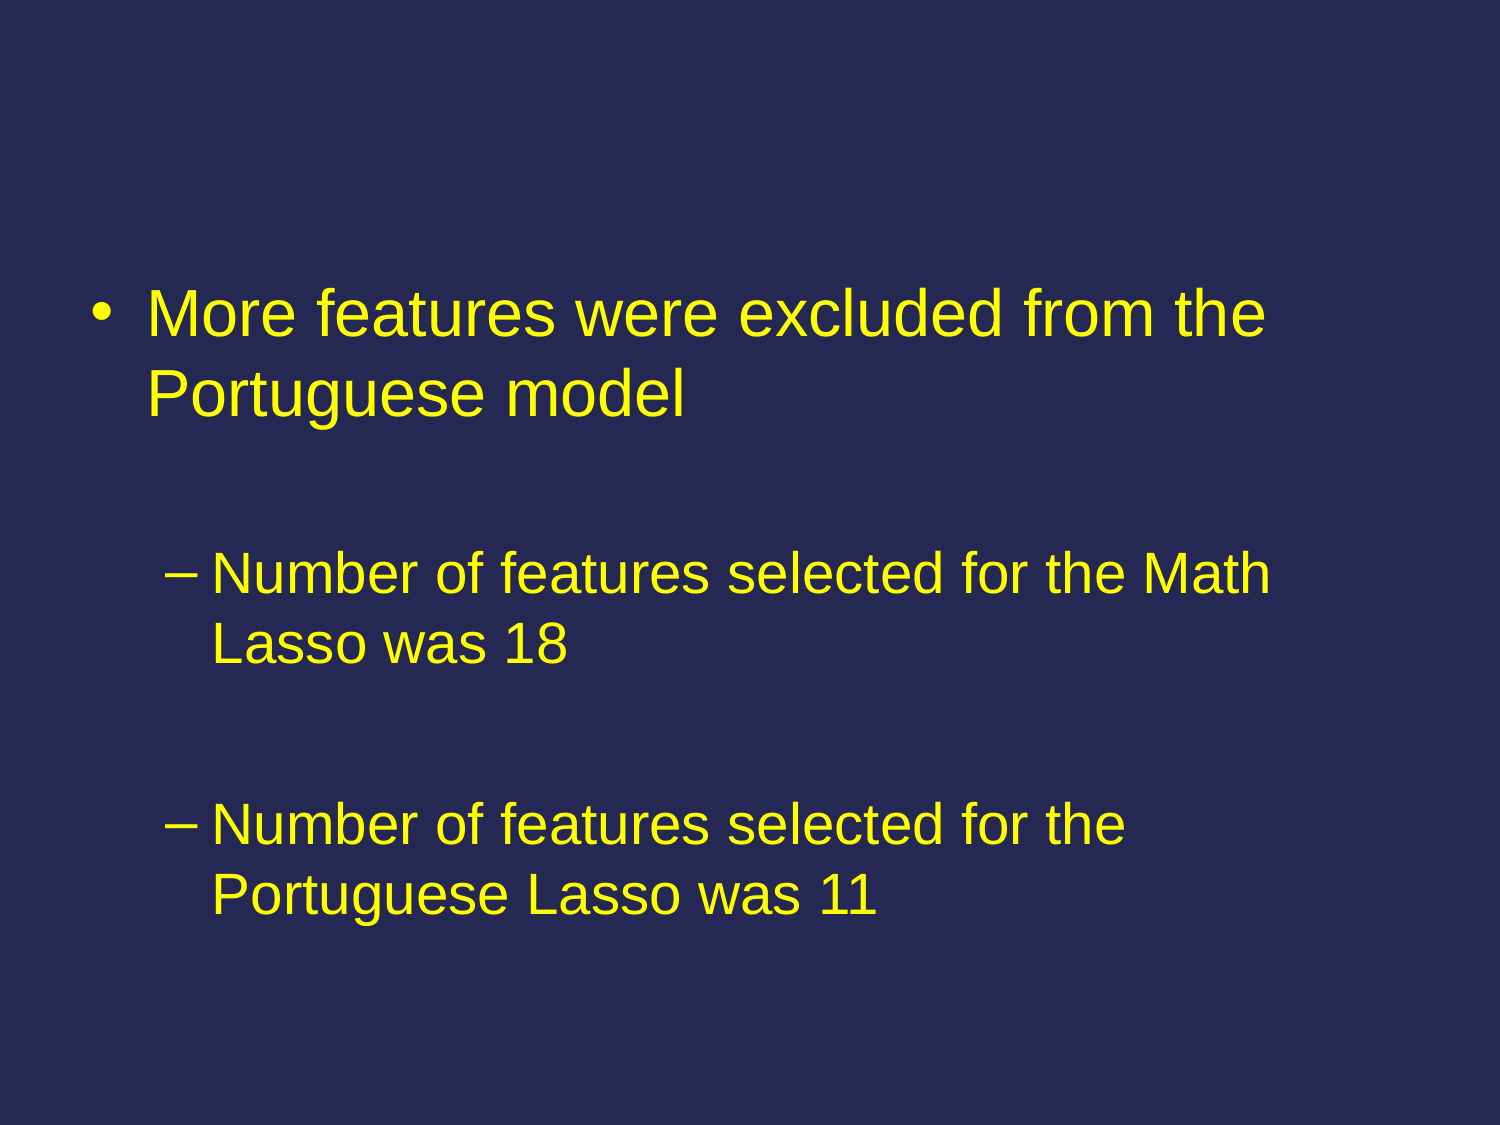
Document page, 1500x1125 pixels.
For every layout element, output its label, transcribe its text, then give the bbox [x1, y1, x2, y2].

list More features were excluded from the Portuguese model Number of features selected for the Math Lasso was 18 Number of features selected for the Portuguese Lasso was 11 [75, 262, 1425, 1005]
